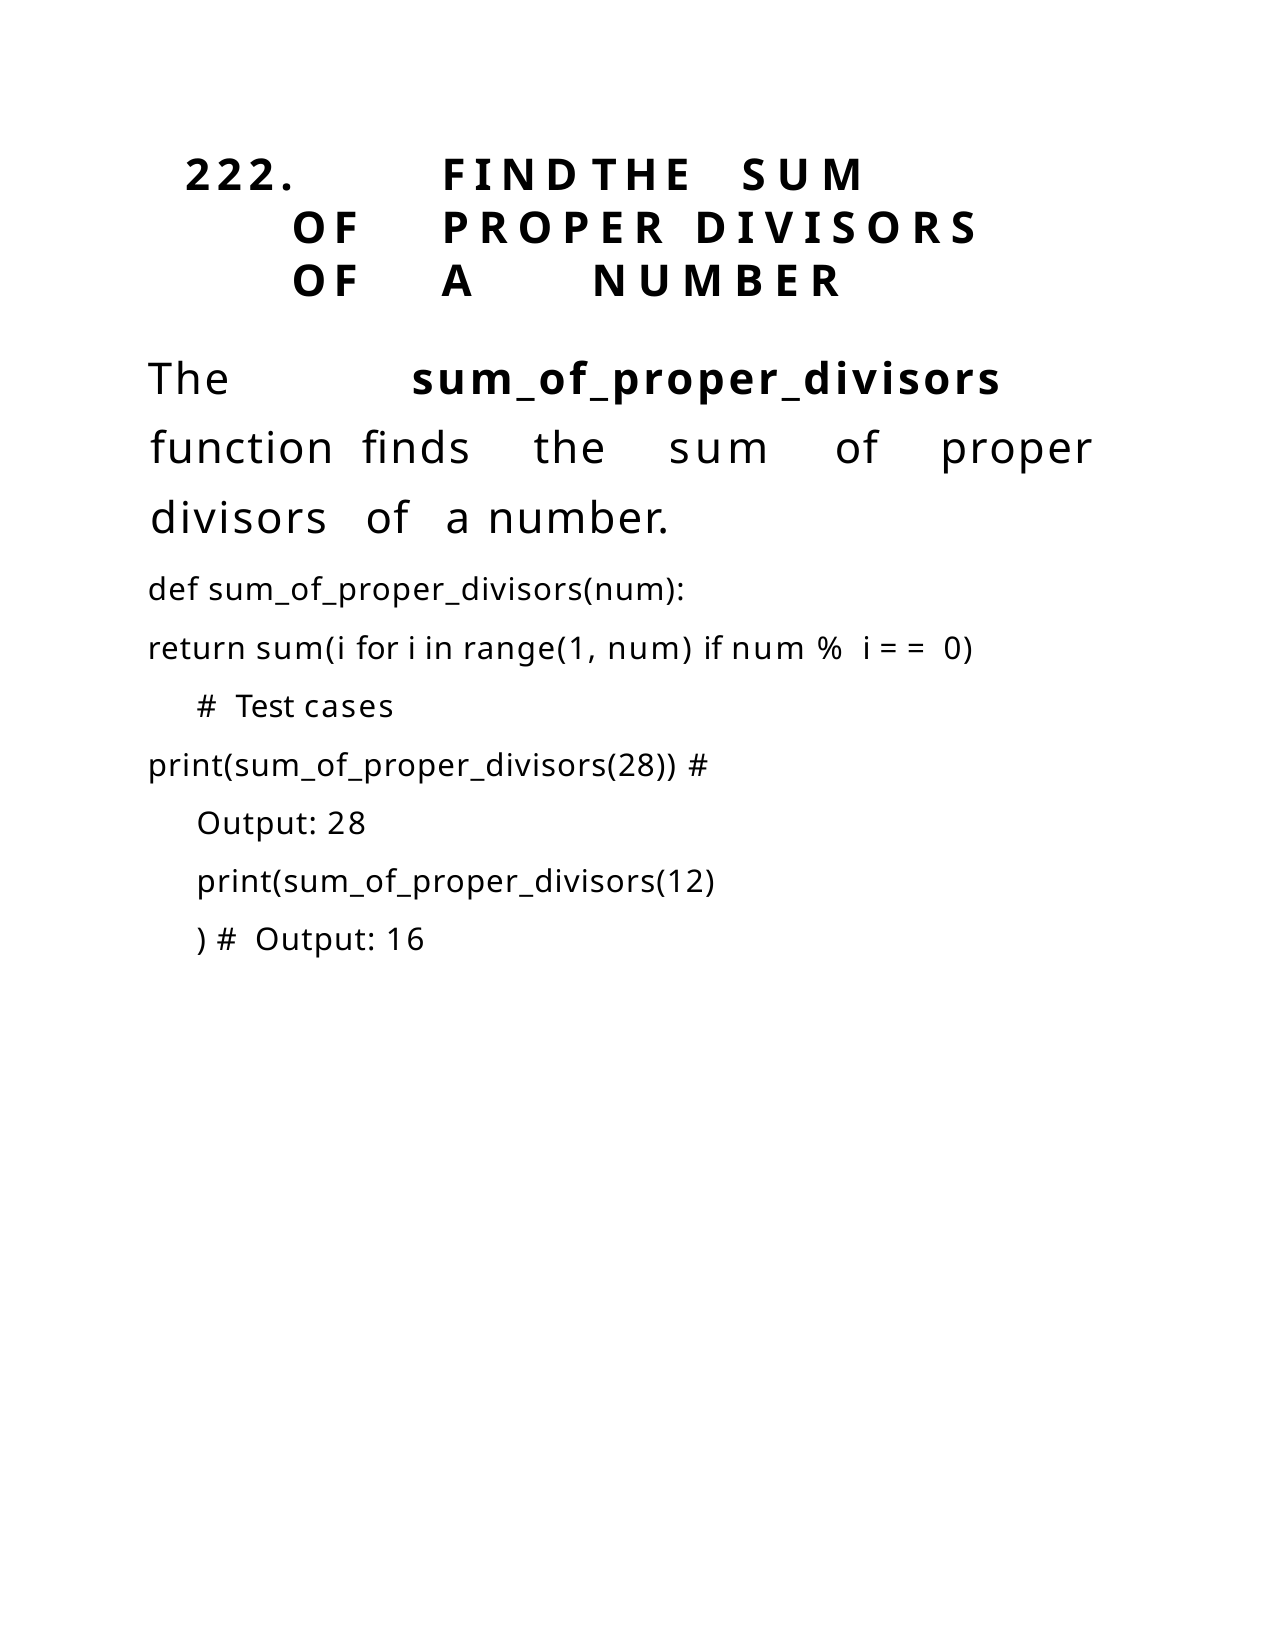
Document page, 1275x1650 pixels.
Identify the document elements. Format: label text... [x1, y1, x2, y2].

text_box 222. FIND THE SUM OF PROPER DIVISORS OF A NUMBER The sum_of_proper_divisors function finds the sum of proper divisors of a number. def sum_of_proper_divisors(num): return sum(i for i in range(1, num) if num % i == 0) # Test cases print(sum_of_proper_divisors(28)) # Output: 28 print(sum_of_proper_divisors(12)) # Output: 16 [147, 144, 1127, 957]
